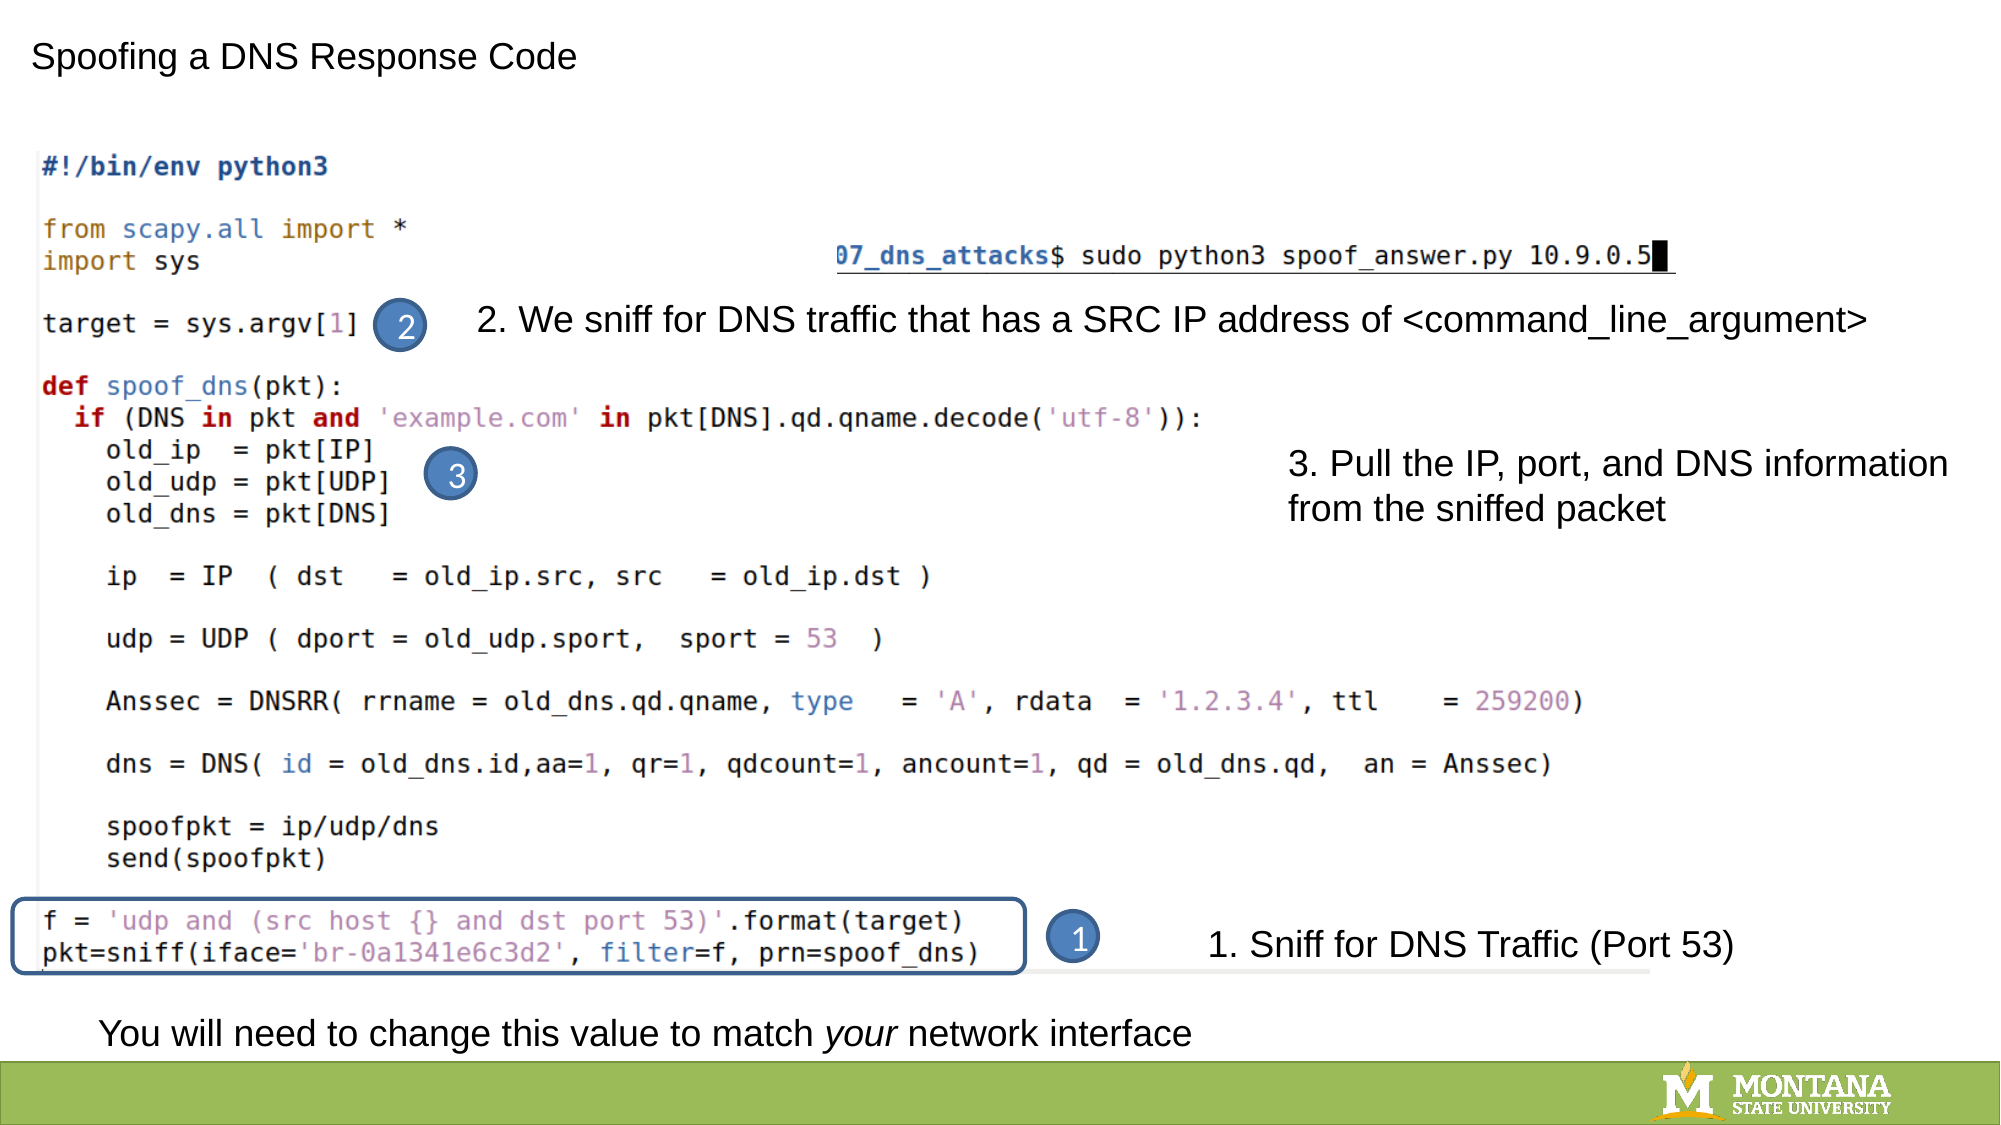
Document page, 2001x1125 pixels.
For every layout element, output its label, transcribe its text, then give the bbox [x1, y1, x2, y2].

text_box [0, 1060, 1645, 1125]
text_box 3. Pull the IP, port, and DNS information from the sniffed packet [1653, 431, 2000, 537]
text_box You will need to change this value to match your network interface [83, 1001, 1208, 1060]
picture [1649, 1060, 1892, 1122]
text_box 2. We sniff for DNS traffic that has a SRC IP address of <command_line_argument> [1653, 288, 1884, 348]
text_box [10, 896, 31, 976]
picture [35, 151, 1676, 974]
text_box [1894, 1060, 2000, 1125]
text_box 1. Sniff for DNS Traffic (Port 53) [1653, 912, 1751, 973]
text_box Spoofing a DNS Response Code [16, 24, 593, 85]
